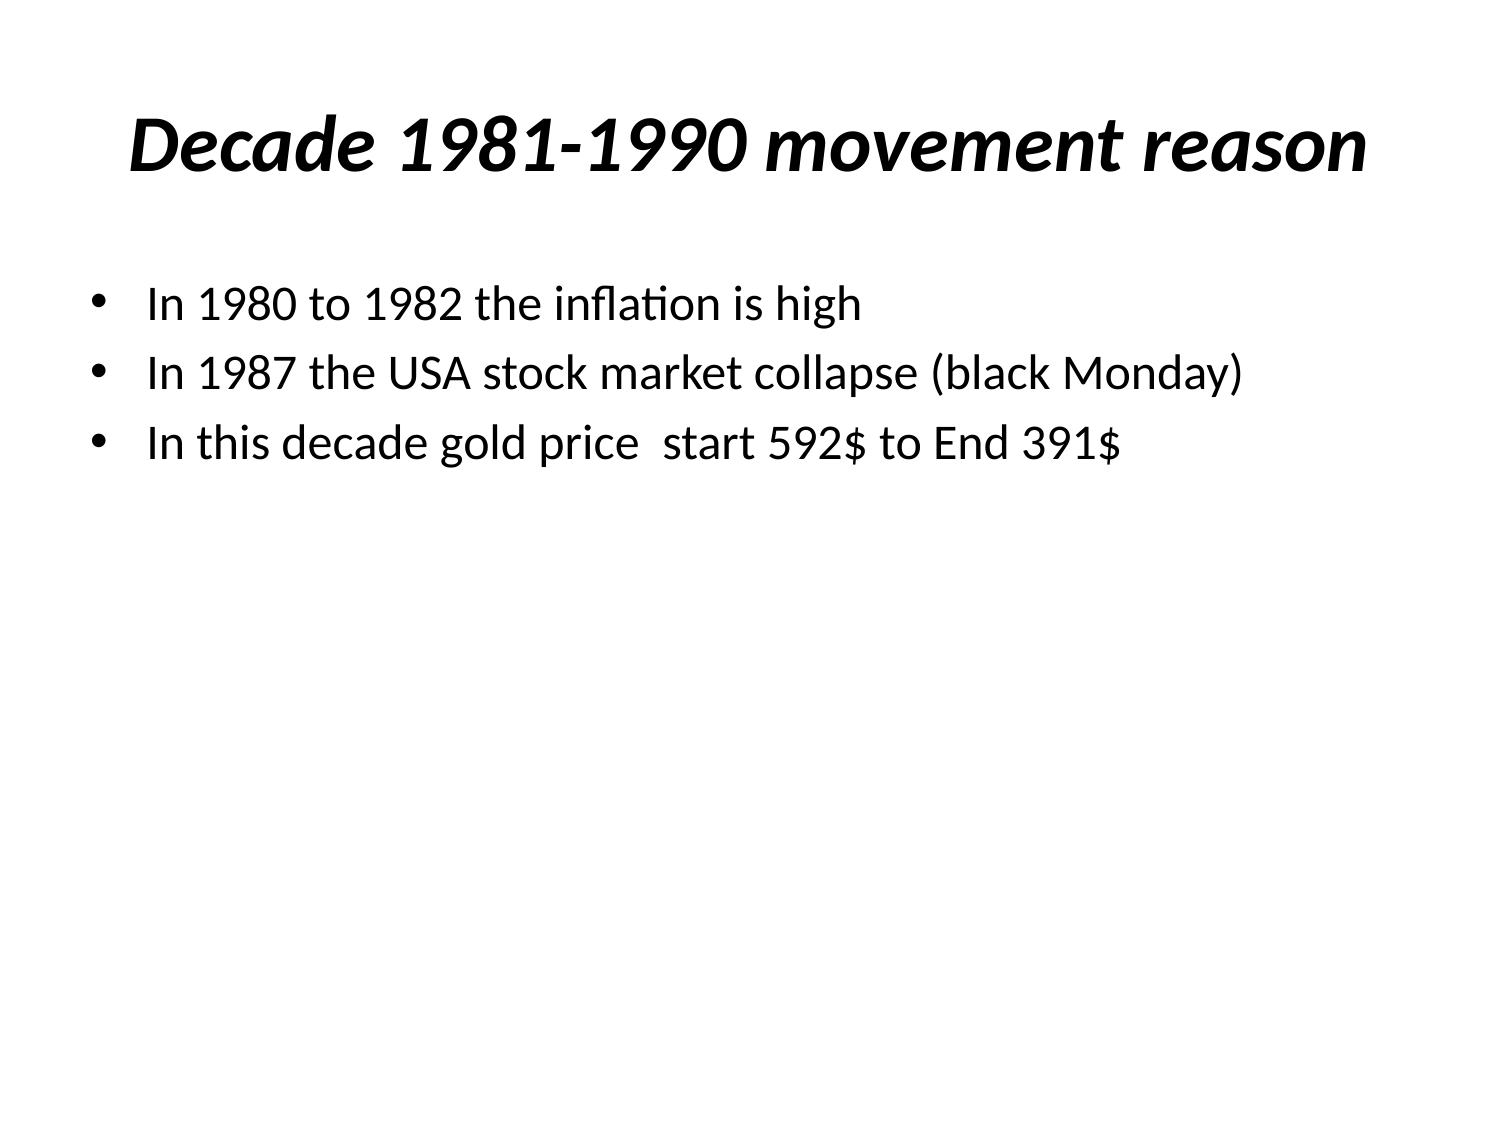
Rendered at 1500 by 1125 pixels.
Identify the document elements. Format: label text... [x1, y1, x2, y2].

list In 1980 to 1982 the inflation is high In 1987 the USA stock market collapse (black Monday) In this decade gold price start 592$ to End 391$ [75, 262, 1425, 1005]
title Decade 1981-1990 movement reason [75, 45, 1425, 233]
